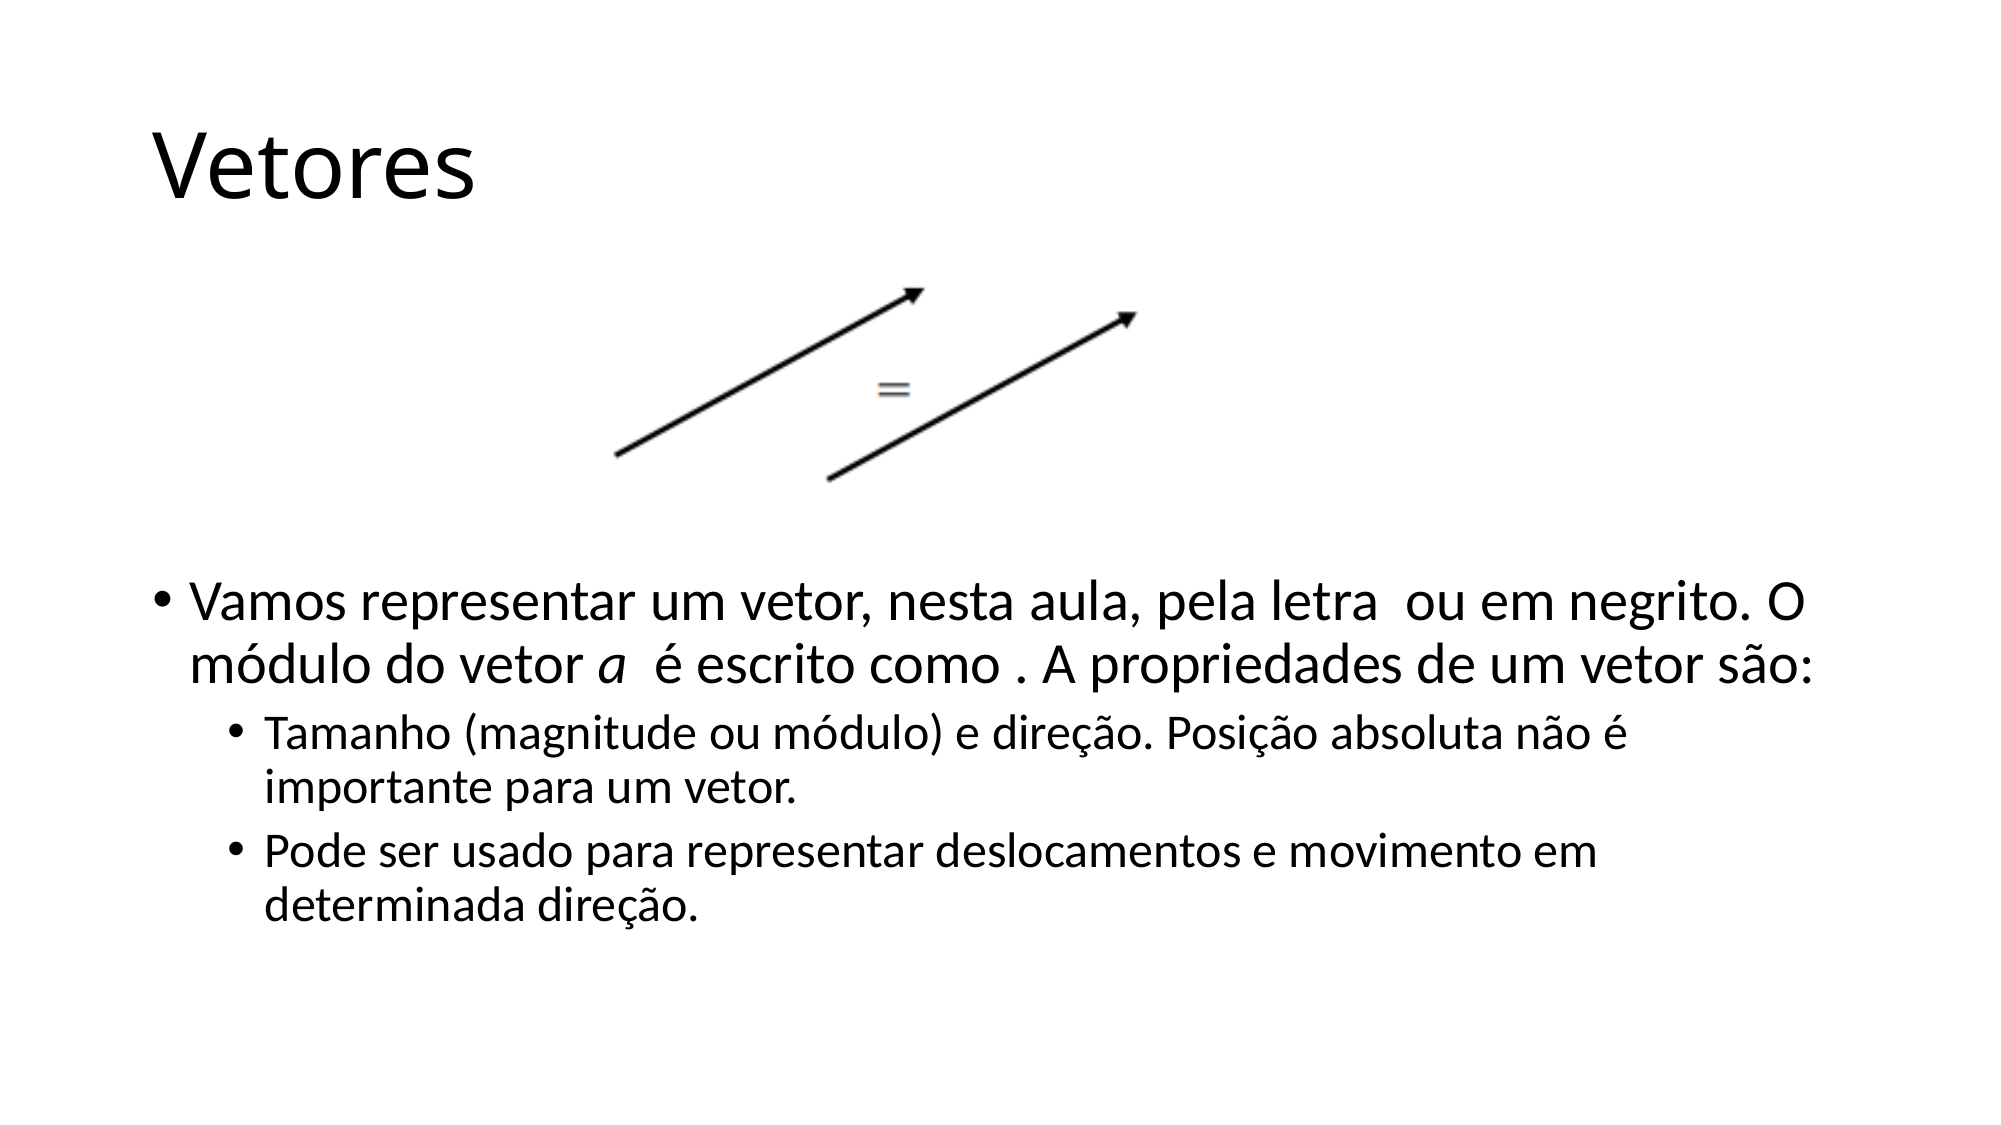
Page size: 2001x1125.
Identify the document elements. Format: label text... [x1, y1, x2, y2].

picture [541, 277, 1195, 495]
title Vetores [137, 59, 1863, 278]
